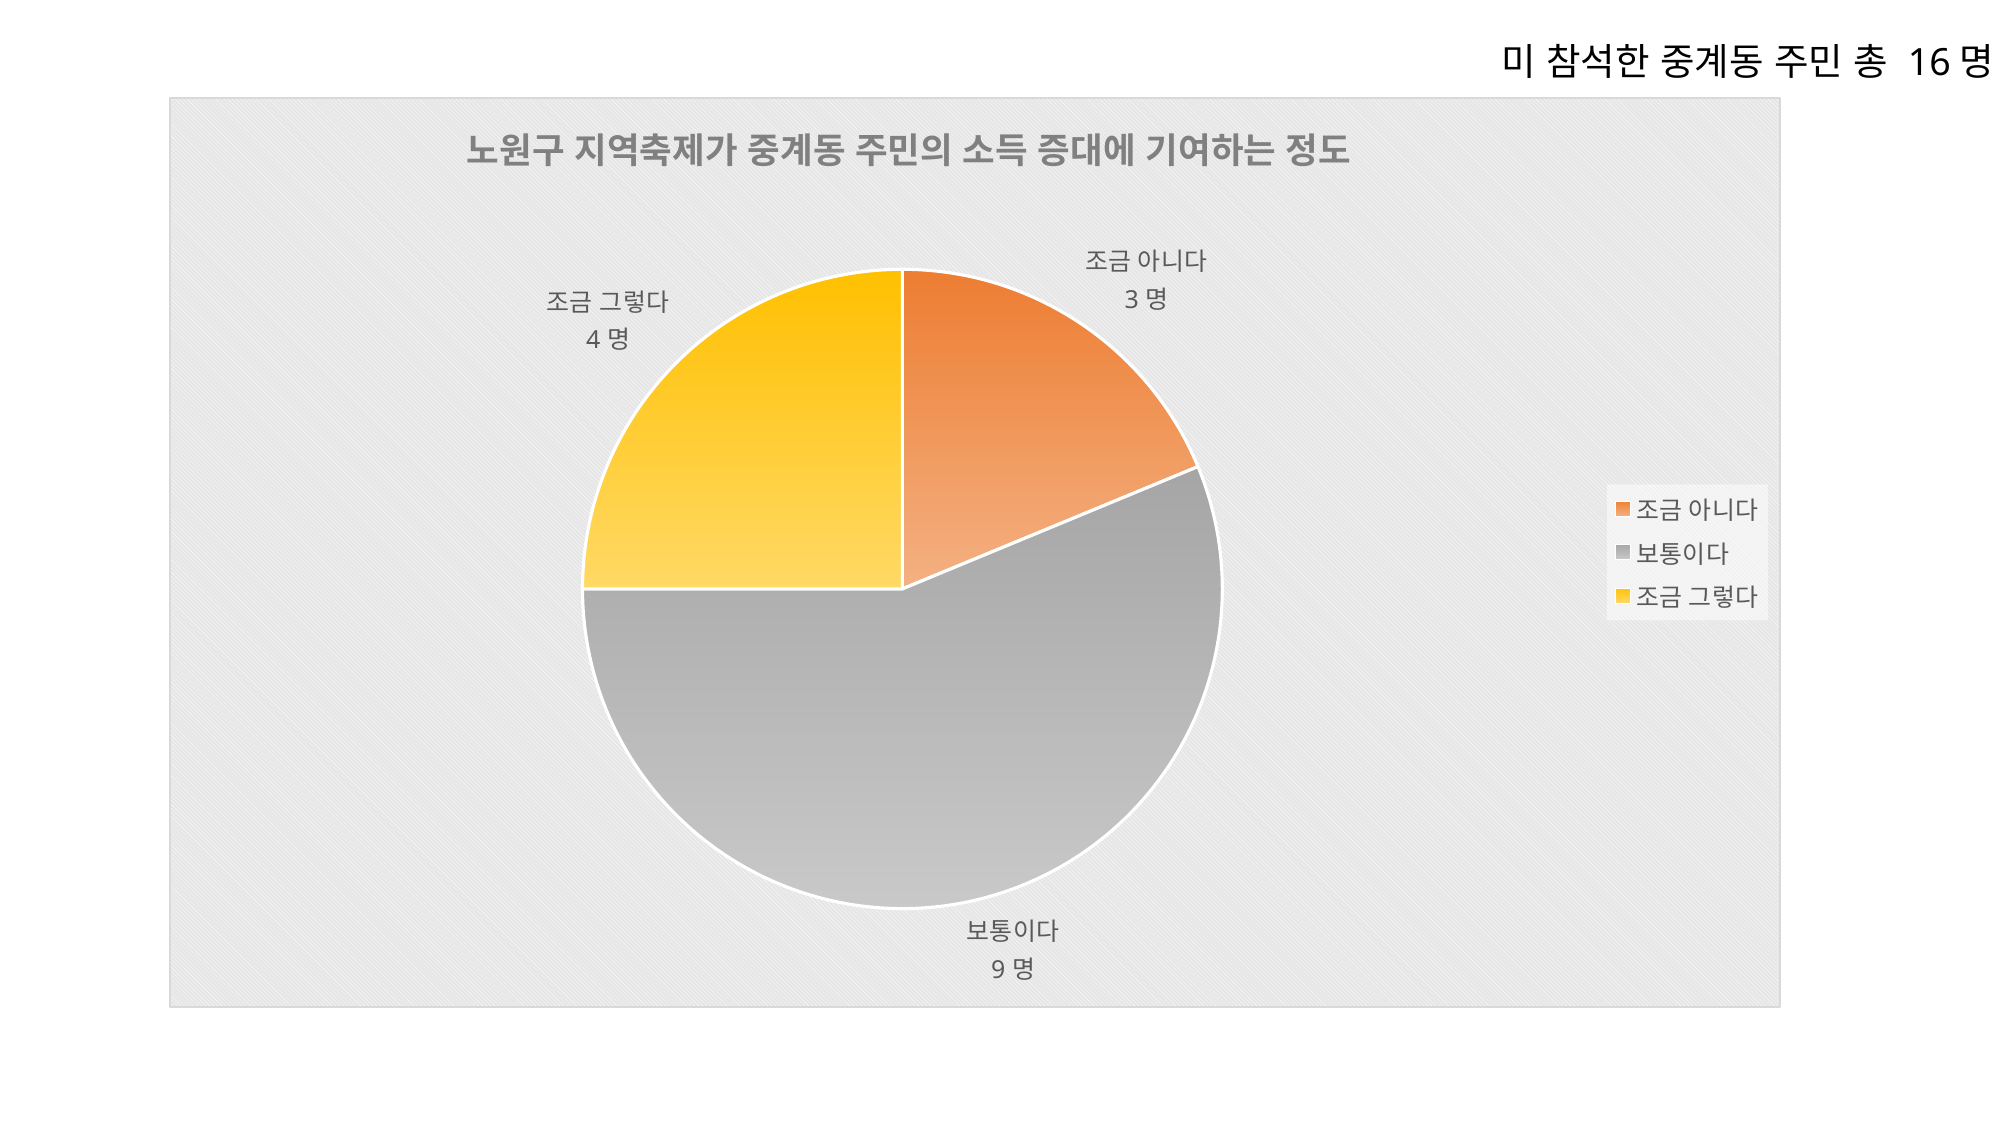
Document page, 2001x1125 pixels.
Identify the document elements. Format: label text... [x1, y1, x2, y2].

text_box 미 참석한 중계동 주민 총 16명 [1486, 30, 2000, 91]
chart [168, 97, 1781, 1008]
